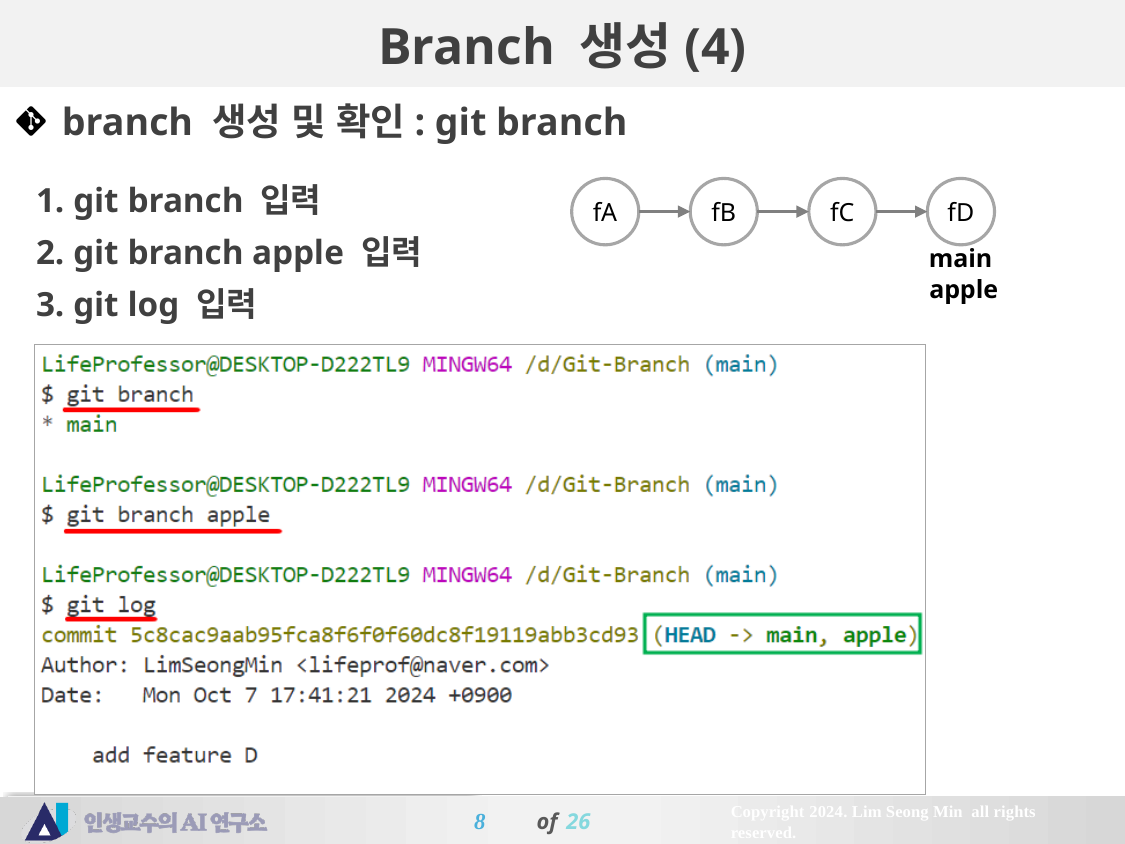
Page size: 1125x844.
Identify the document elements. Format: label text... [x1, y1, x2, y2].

picture [34, 344, 926, 795]
text_box main [914, 235, 1008, 266]
text_box fC [807, 177, 877, 246]
list 1. git branch 입력 2. git branch apple 입력 3. git log 입력 [21, 159, 1125, 507]
text_box fB [689, 177, 759, 246]
text_box fD [926, 177, 996, 235]
text_box apple [914, 266, 1014, 311]
picture [15, 105, 47, 137]
list branch 생성 및 확인: git branch [0, 89, 1125, 157]
picture [21, 798, 299, 844]
list Branch 생성(4) [0, 1, 1125, 89]
text_box fA [570, 177, 640, 246]
